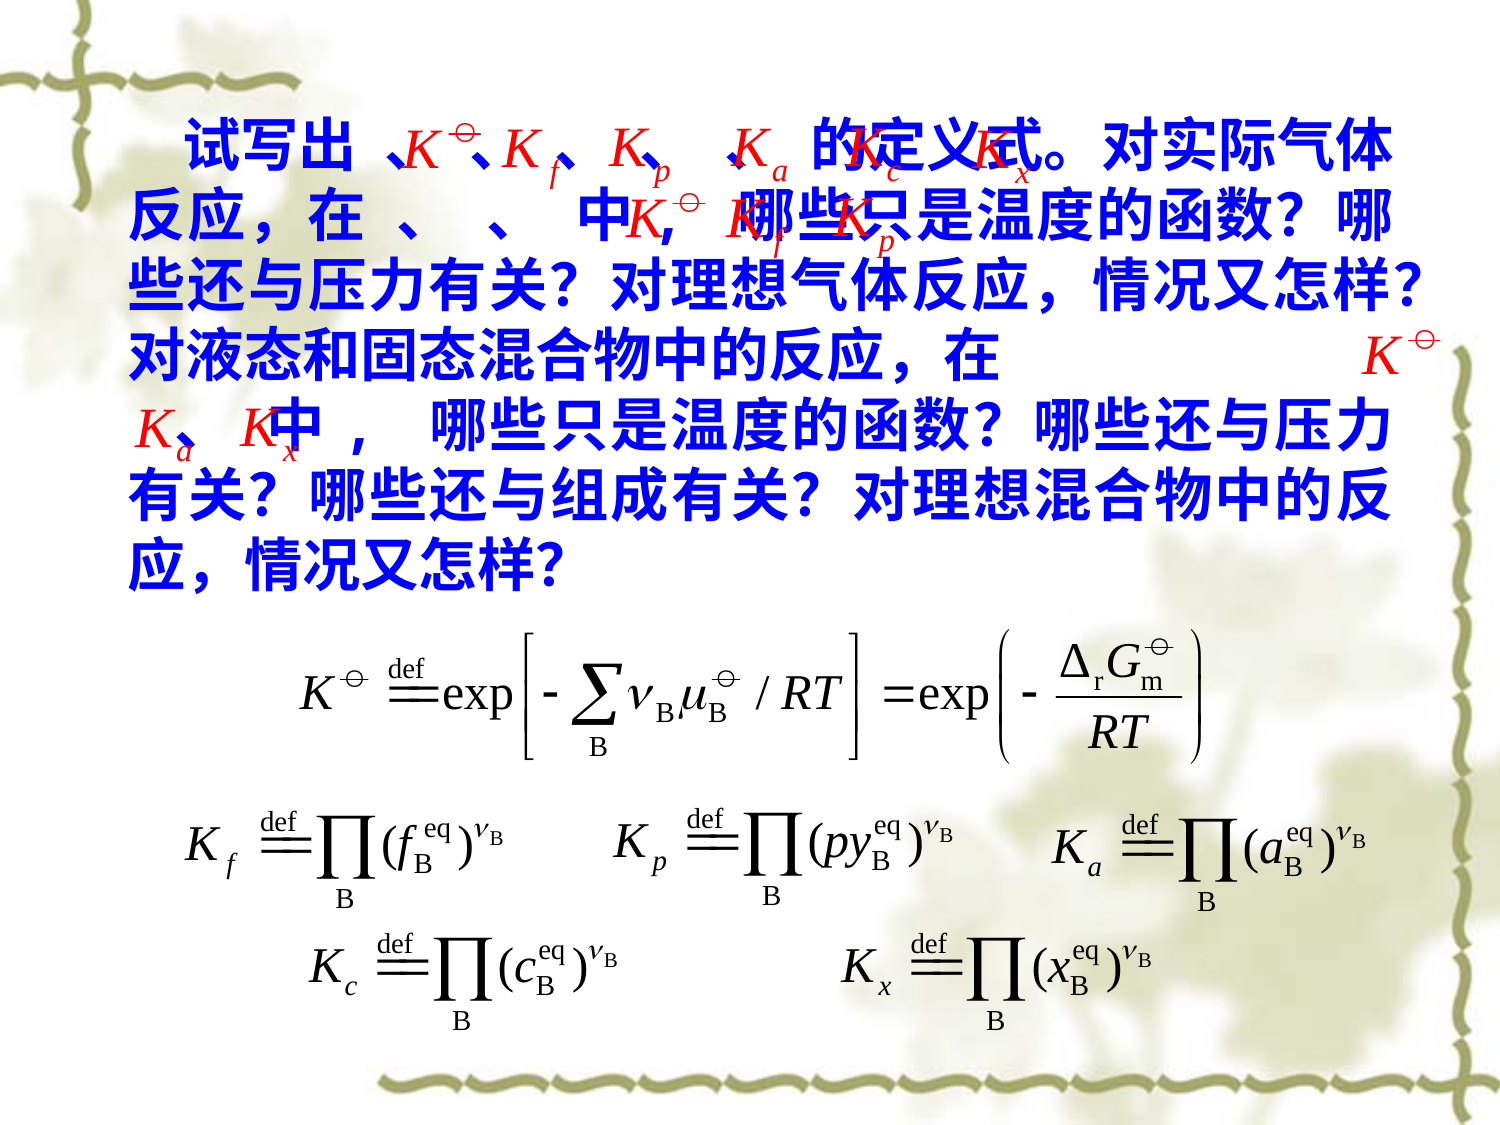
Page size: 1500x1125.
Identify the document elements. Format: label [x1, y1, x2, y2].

text_box [299, 902, 634, 1041]
text_box [112, 100, 1452, 607]
text_box [603, 777, 971, 916]
text_box [1042, 784, 1385, 922]
text_box [831, 902, 1170, 1041]
text_box [290, 617, 1216, 777]
text_box [175, 780, 523, 919]
picture [0, 0, 1500, 1125]
